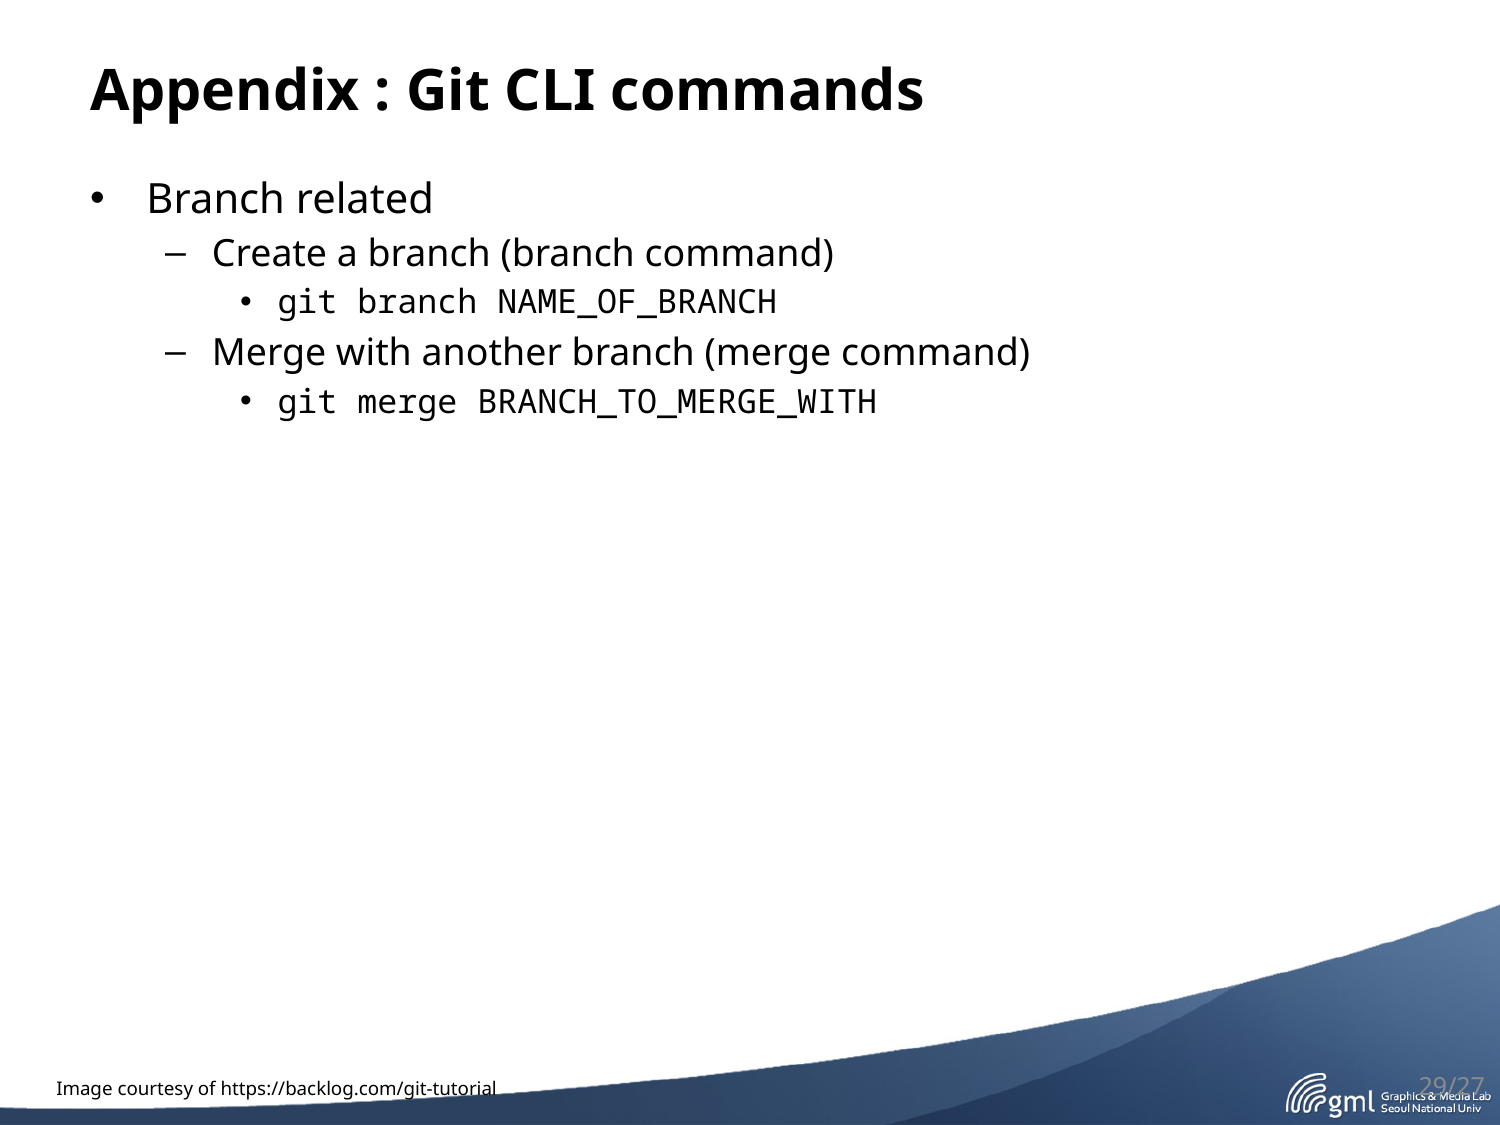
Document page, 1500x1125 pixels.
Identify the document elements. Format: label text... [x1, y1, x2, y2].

title Appendix : Git CLI commands [75, 45, 1425, 129]
slide_number 29/27 [1343, 1054, 1500, 1121]
text_box Image courtesy of https://backlog.com/git-tutorial [41, 1069, 516, 1107]
picture [0, 0, 1500, 1125]
list Branch related Create a branch (branch command) git branch NAME_OF_BRANCH Merge with another branch (merge command) git merge BRANCH_TO_MERGE_WITH [75, 164, 1425, 1008]
